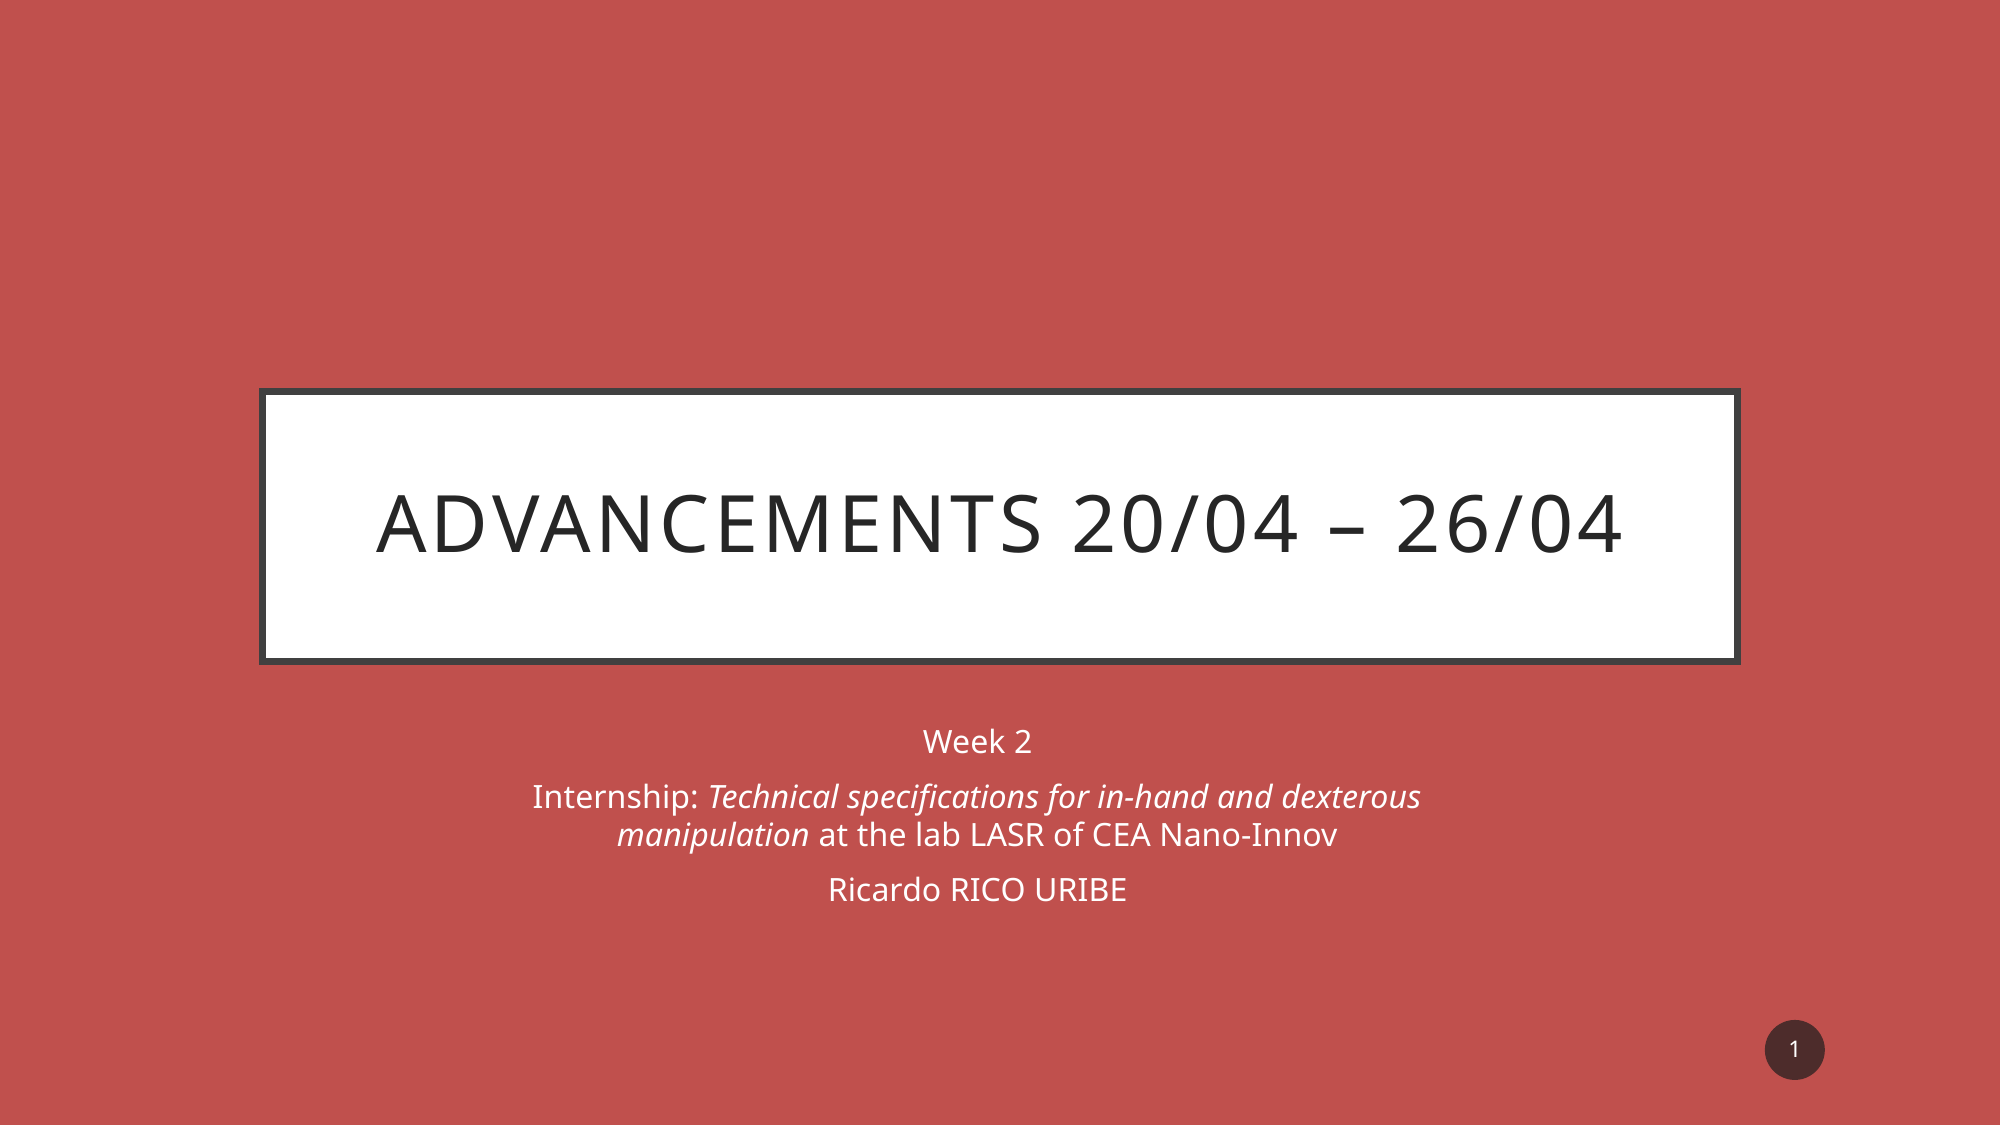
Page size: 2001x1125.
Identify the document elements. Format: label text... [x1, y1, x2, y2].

title Advancements 20/04 – 26/04 [259, 388, 1741, 665]
subtitle Week 2 Internship: Technical specifications for in-hand and dexterous manipulation at the lab LASR of CEA Nano-Innov Ricardo RICO URIBE [442, 713, 1514, 918]
slide_number 1 [1764, 1019, 1825, 1080]
